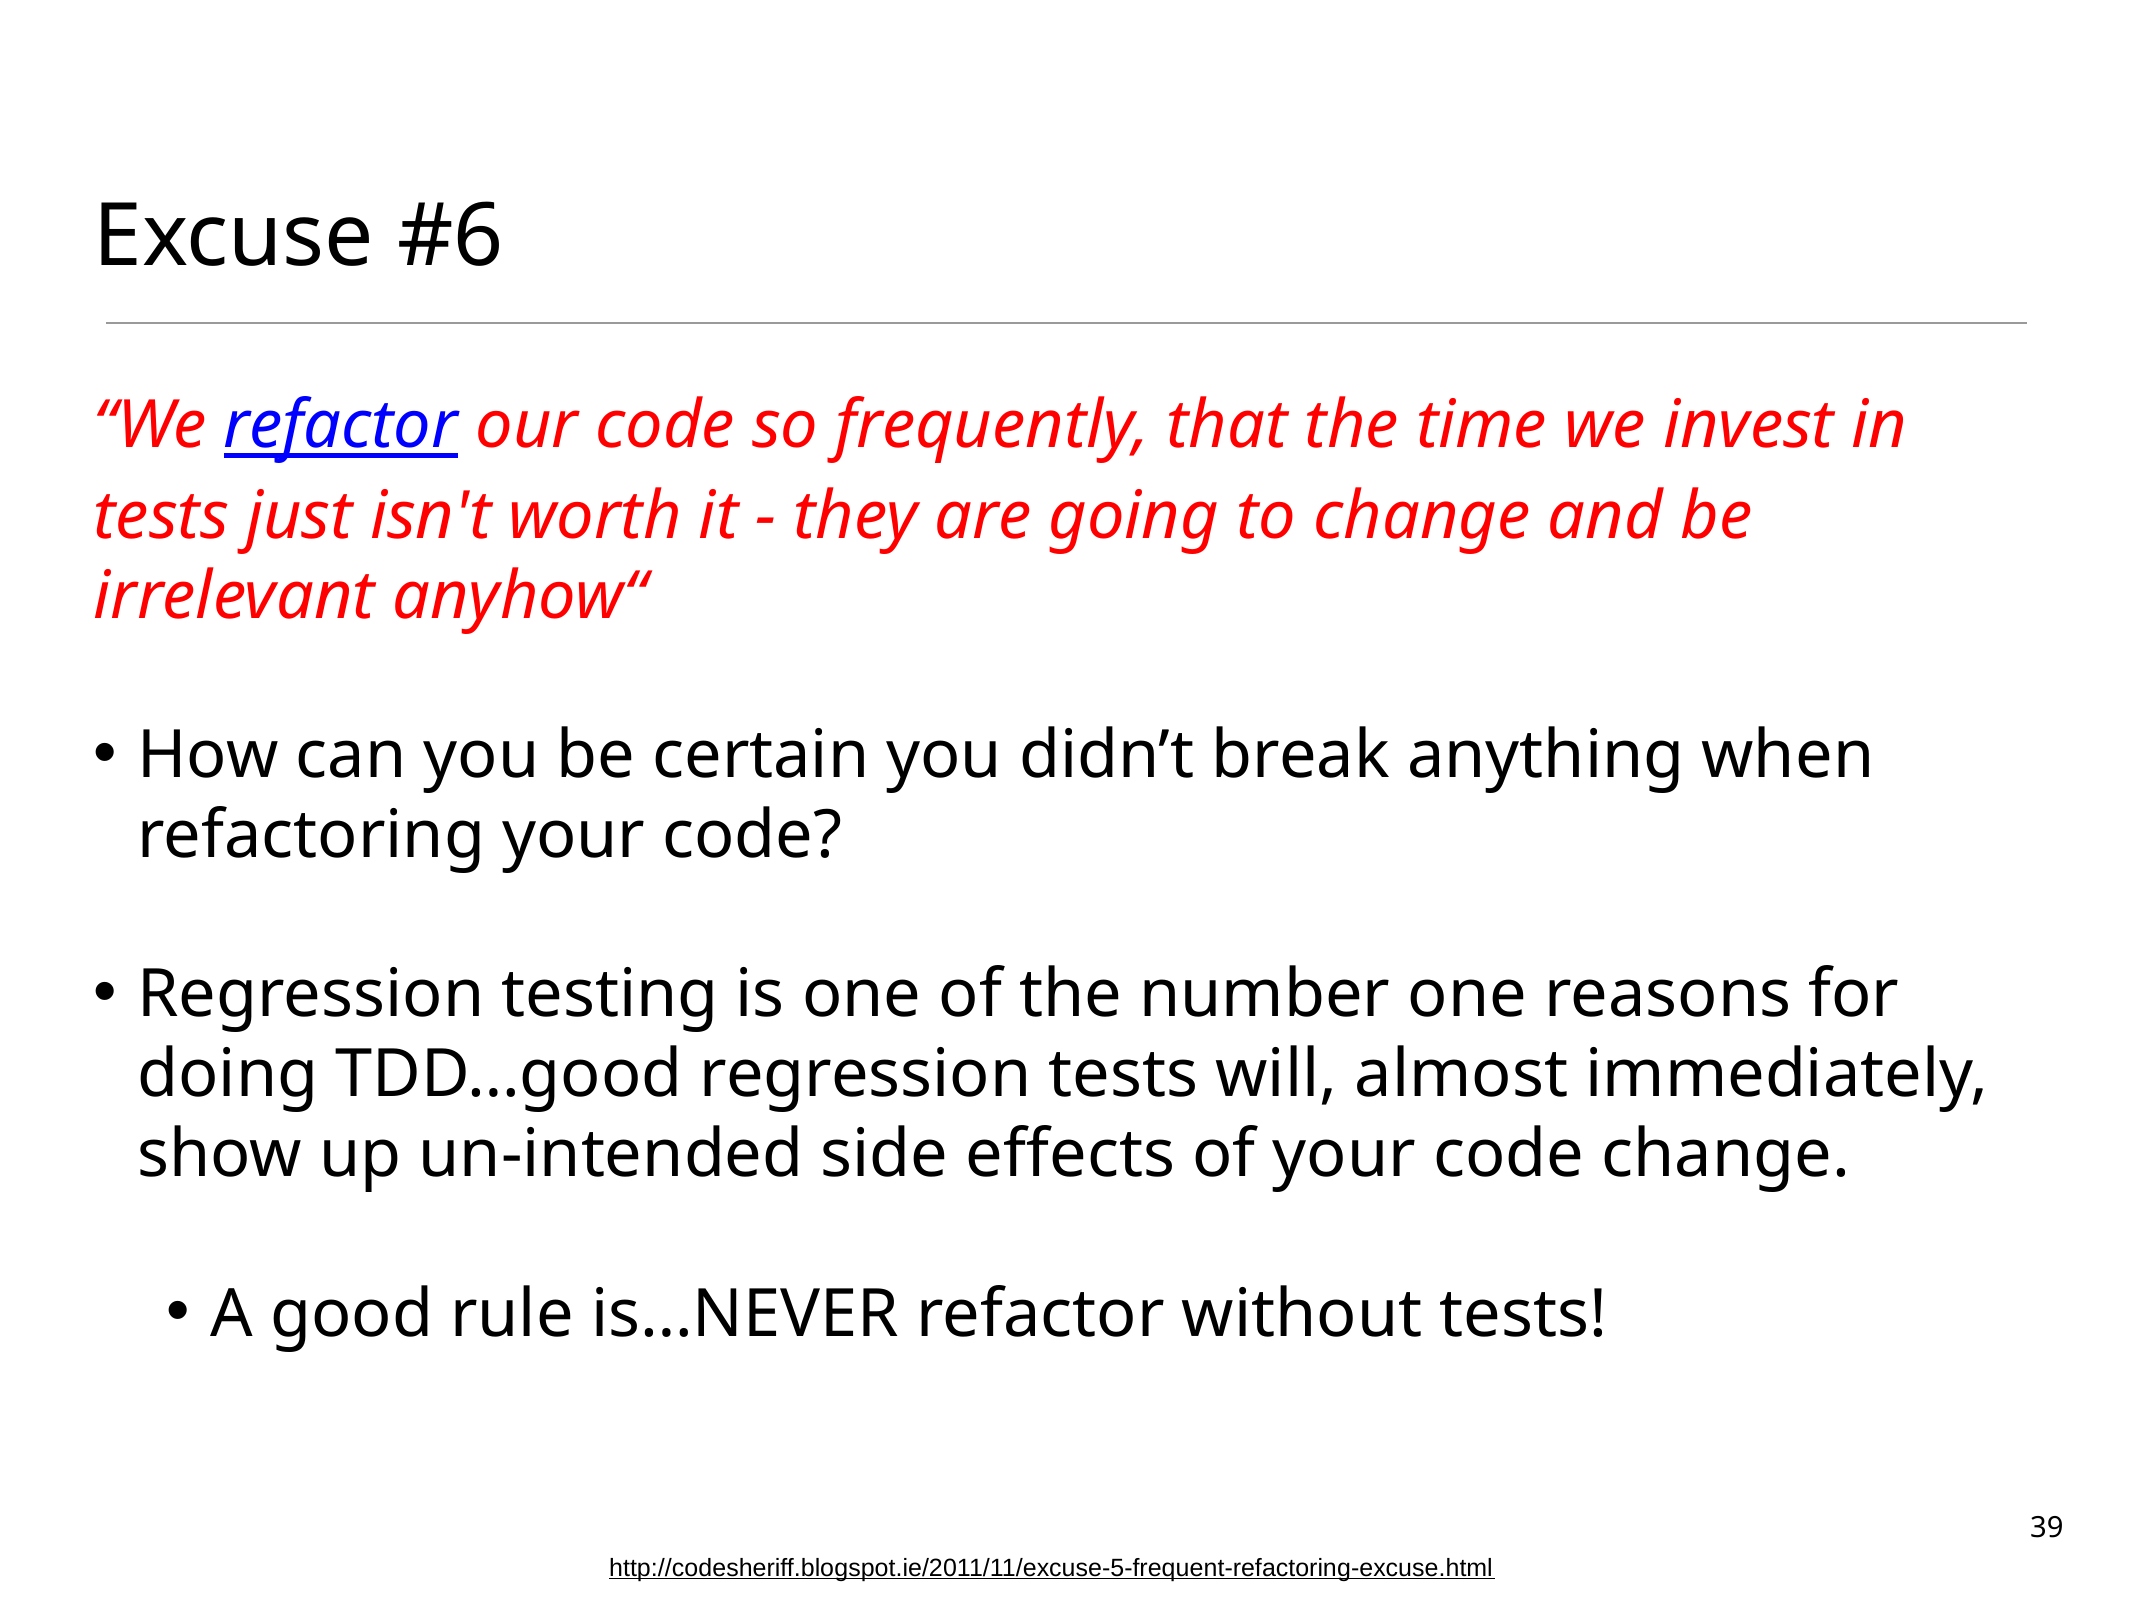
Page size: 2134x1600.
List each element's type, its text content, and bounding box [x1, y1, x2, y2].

list “We refactor our code so frequently, that the time we invest in tests just isn't worth it - they are going to change and be irrelevant anyhow“ How can you be certain you didn’t break anything when refactoring your code? Regression testing is one of the number one reasons for doing TDD…good regression tests will, almost immediately, show up un-intended side effects of your code change. A good rule is…NEVER refactor without tests! [93, 380, 2041, 1459]
slide_number 39 [2011, 1507, 2065, 1559]
text_box http://codesheriff.blogspot.ie/2011/11/excuse-5-frequent-refactoring-excuse.html [594, 1544, 1517, 1589]
title Excuse #6 [93, 53, 2041, 284]
